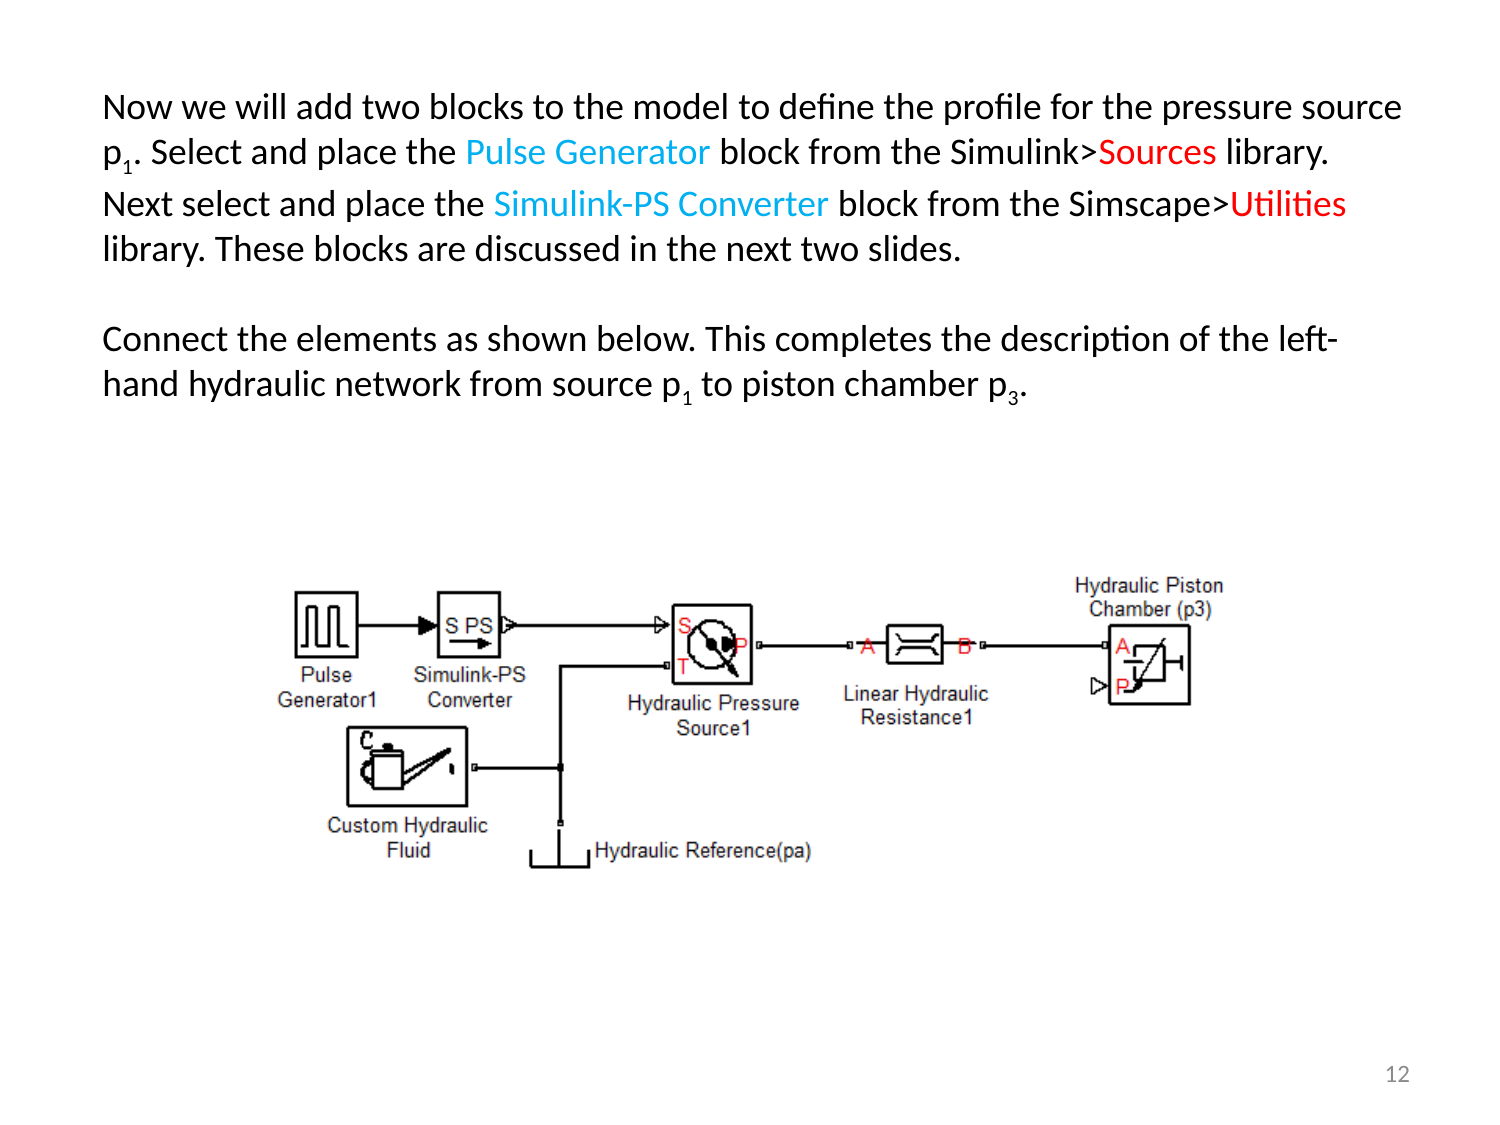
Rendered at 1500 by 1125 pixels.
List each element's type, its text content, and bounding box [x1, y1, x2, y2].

slide_number 12 [1074, 1042, 1425, 1103]
picture [262, 549, 1235, 898]
text_box Now we will add two blocks to the model to define the profile for the pressure source p1. Select and place the Pulse Generator block from the Simulink>Sources library. Next select and place the Simulink-PS Converter block from the Simscape>Utilities library. These blocks are discussed in the next two slides. Connect the elements as shown below. This completes the description of the left-hand hydraulic network from source p1 to piston chamber p3. [87, 74, 1425, 417]
